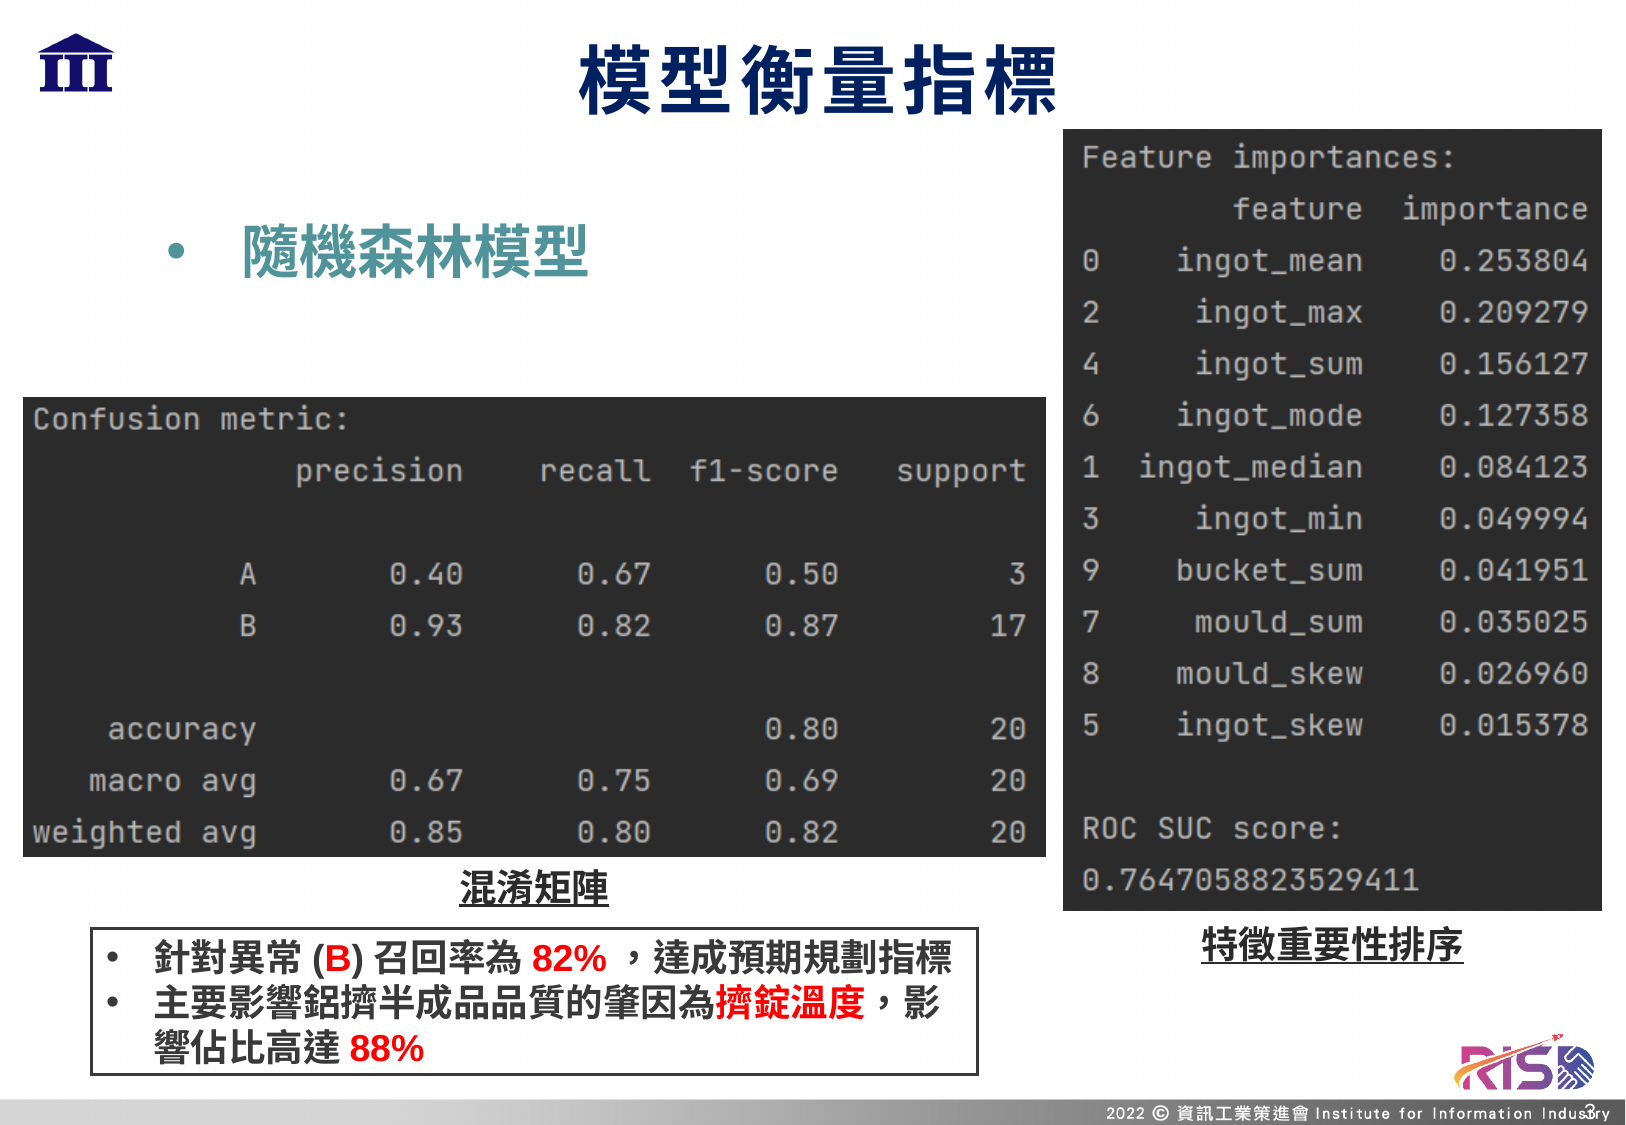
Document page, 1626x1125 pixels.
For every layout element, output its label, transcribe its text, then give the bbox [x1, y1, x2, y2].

list 隨機森林模型 [151, 208, 1474, 1012]
slide_number 2 [1555, 1089, 1625, 1125]
text_box 特徵重要性排序 [1186, 913, 1479, 974]
title 模型衡量指標 [151, 34, 1486, 124]
picture [0, 0, 1626, 1125]
text_box 針對異常(B)召回率為82%，達成預期規劃指標 主要影響鋁擠半成品品質的肇因為擠錠溫度，影響佔比高達88% [90, 928, 978, 1075]
text_box 混淆矩陣 [444, 857, 625, 917]
